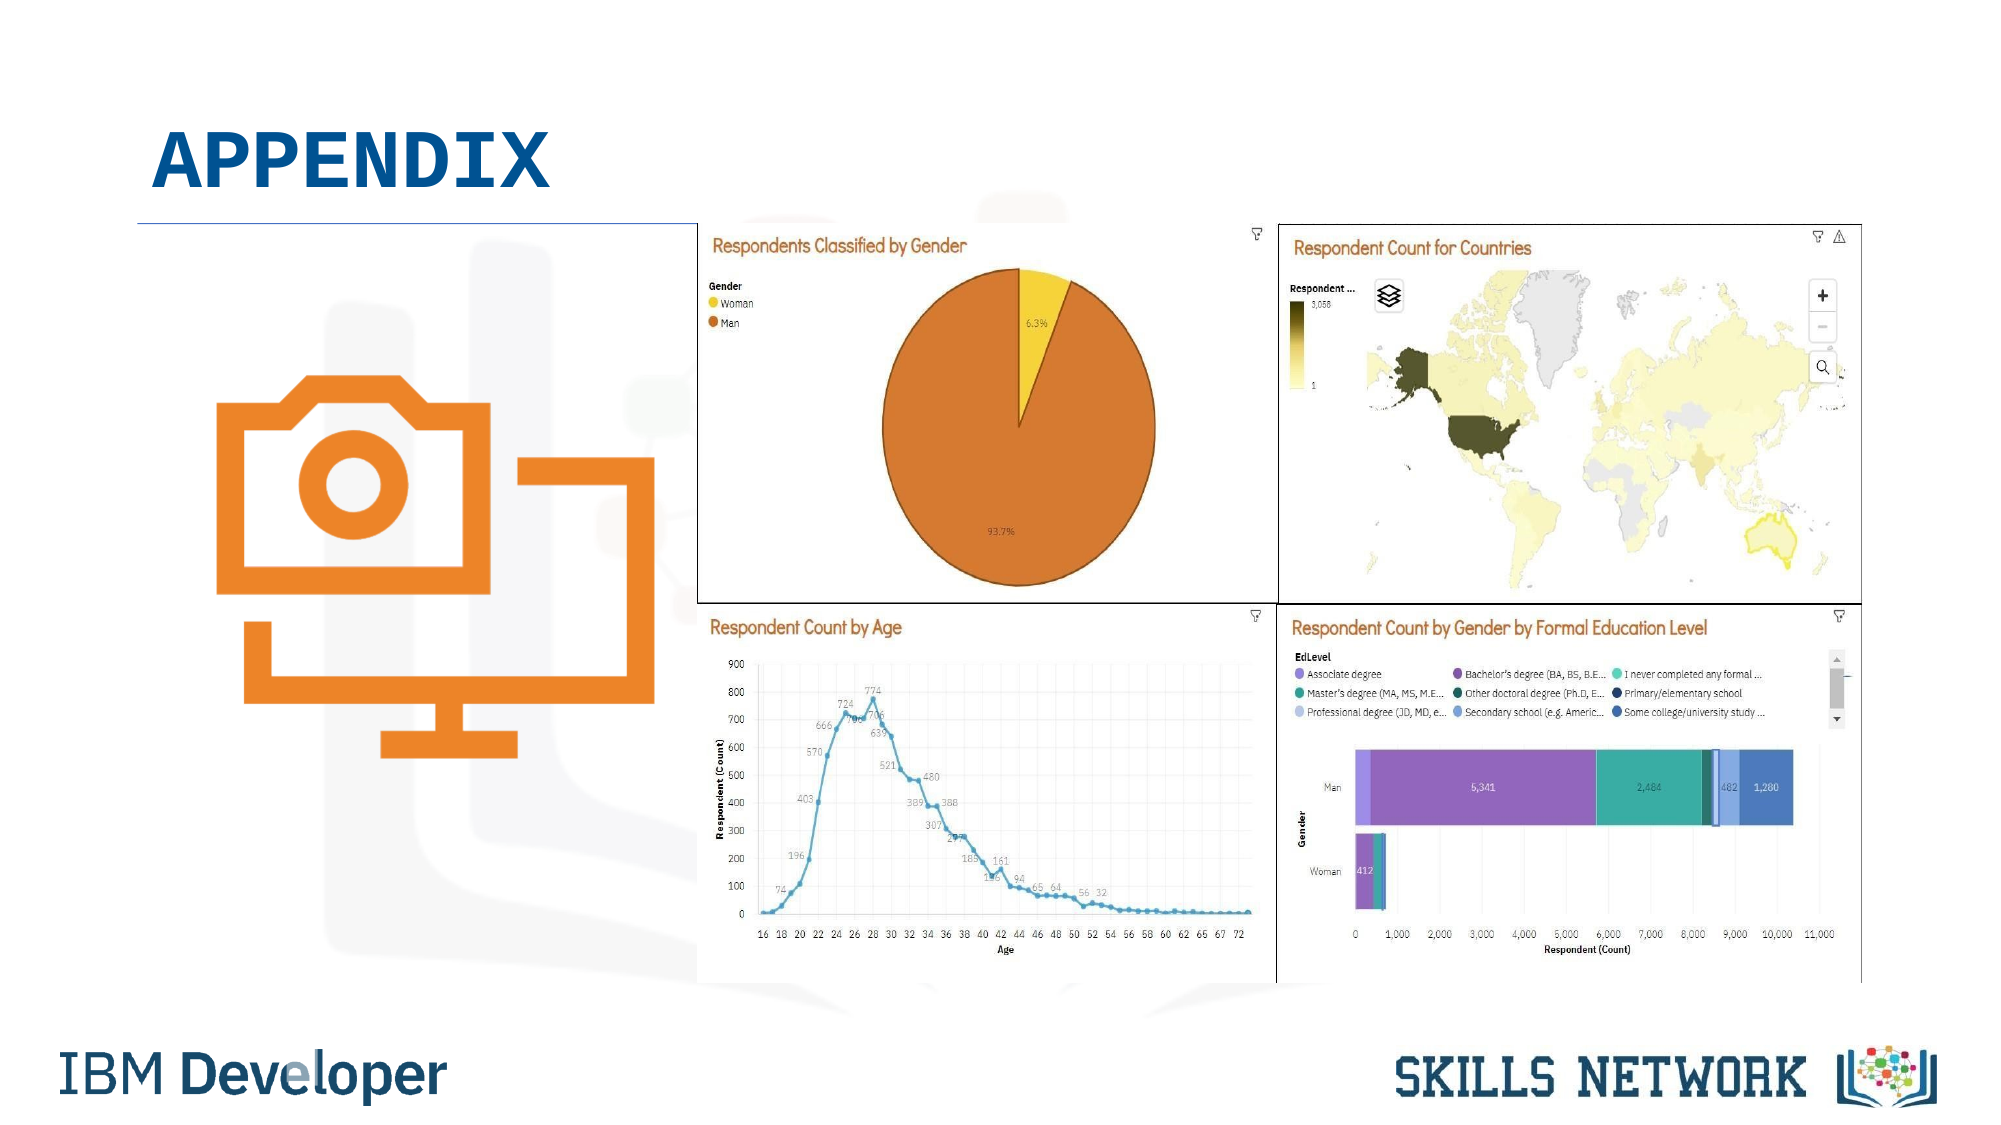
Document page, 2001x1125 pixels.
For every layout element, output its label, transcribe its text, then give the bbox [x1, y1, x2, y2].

picture [60, 1049, 136, 1106]
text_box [172, 223, 1863, 983]
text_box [136, 140, 1938, 1109]
title APPENDIX [72, 32, 1866, 292]
